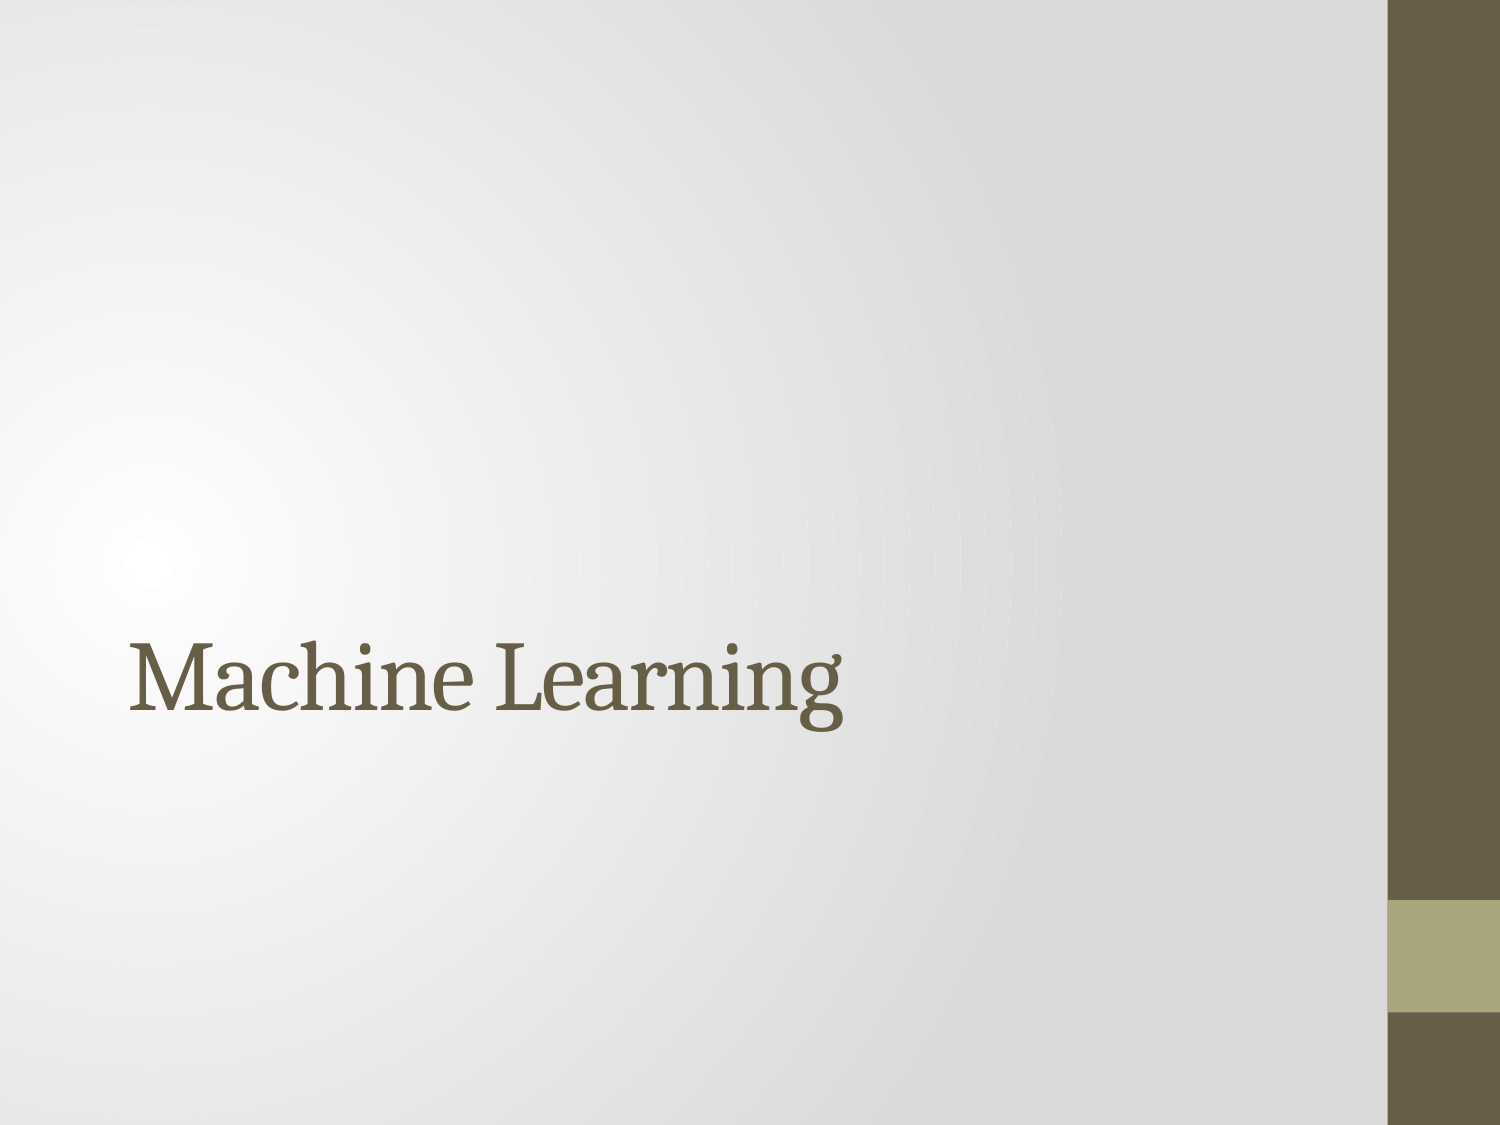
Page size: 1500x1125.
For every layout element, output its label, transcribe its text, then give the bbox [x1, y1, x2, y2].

title Machine Learning [112, 312, 1350, 738]
